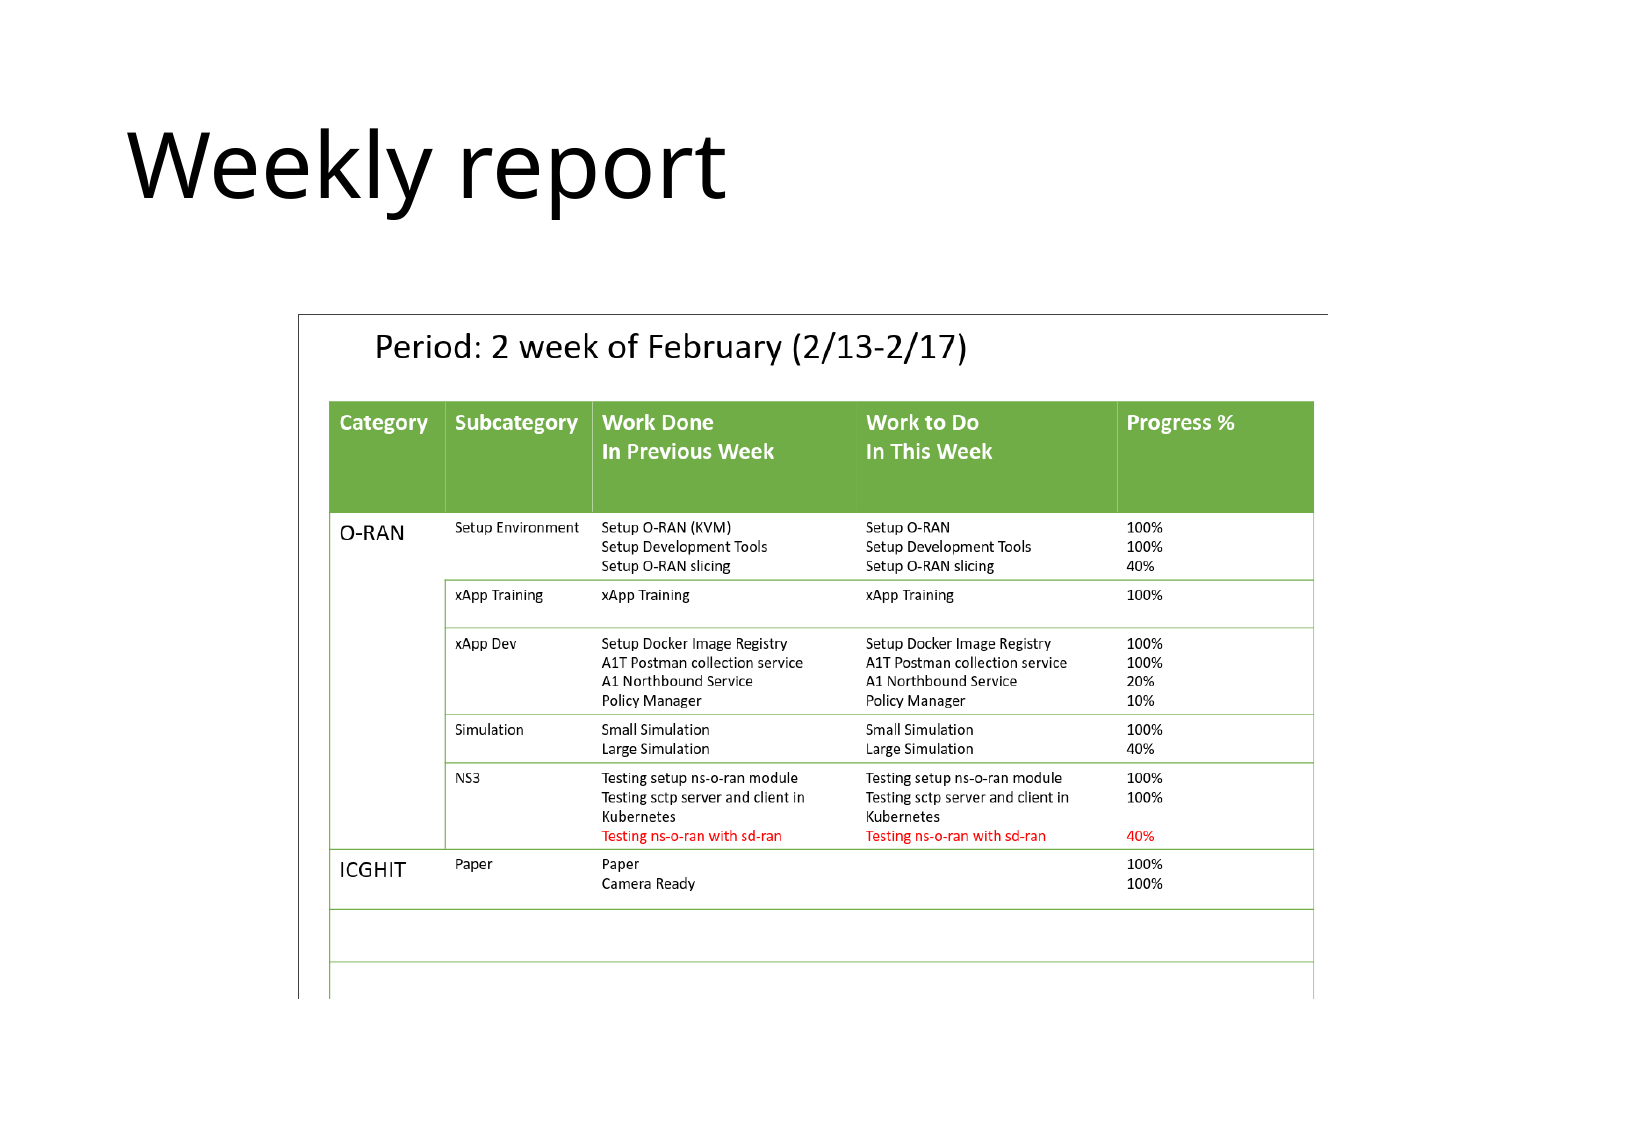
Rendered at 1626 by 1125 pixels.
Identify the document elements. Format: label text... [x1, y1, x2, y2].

title Weekly report [111, 59, 1514, 278]
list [298, 314, 1328, 999]
